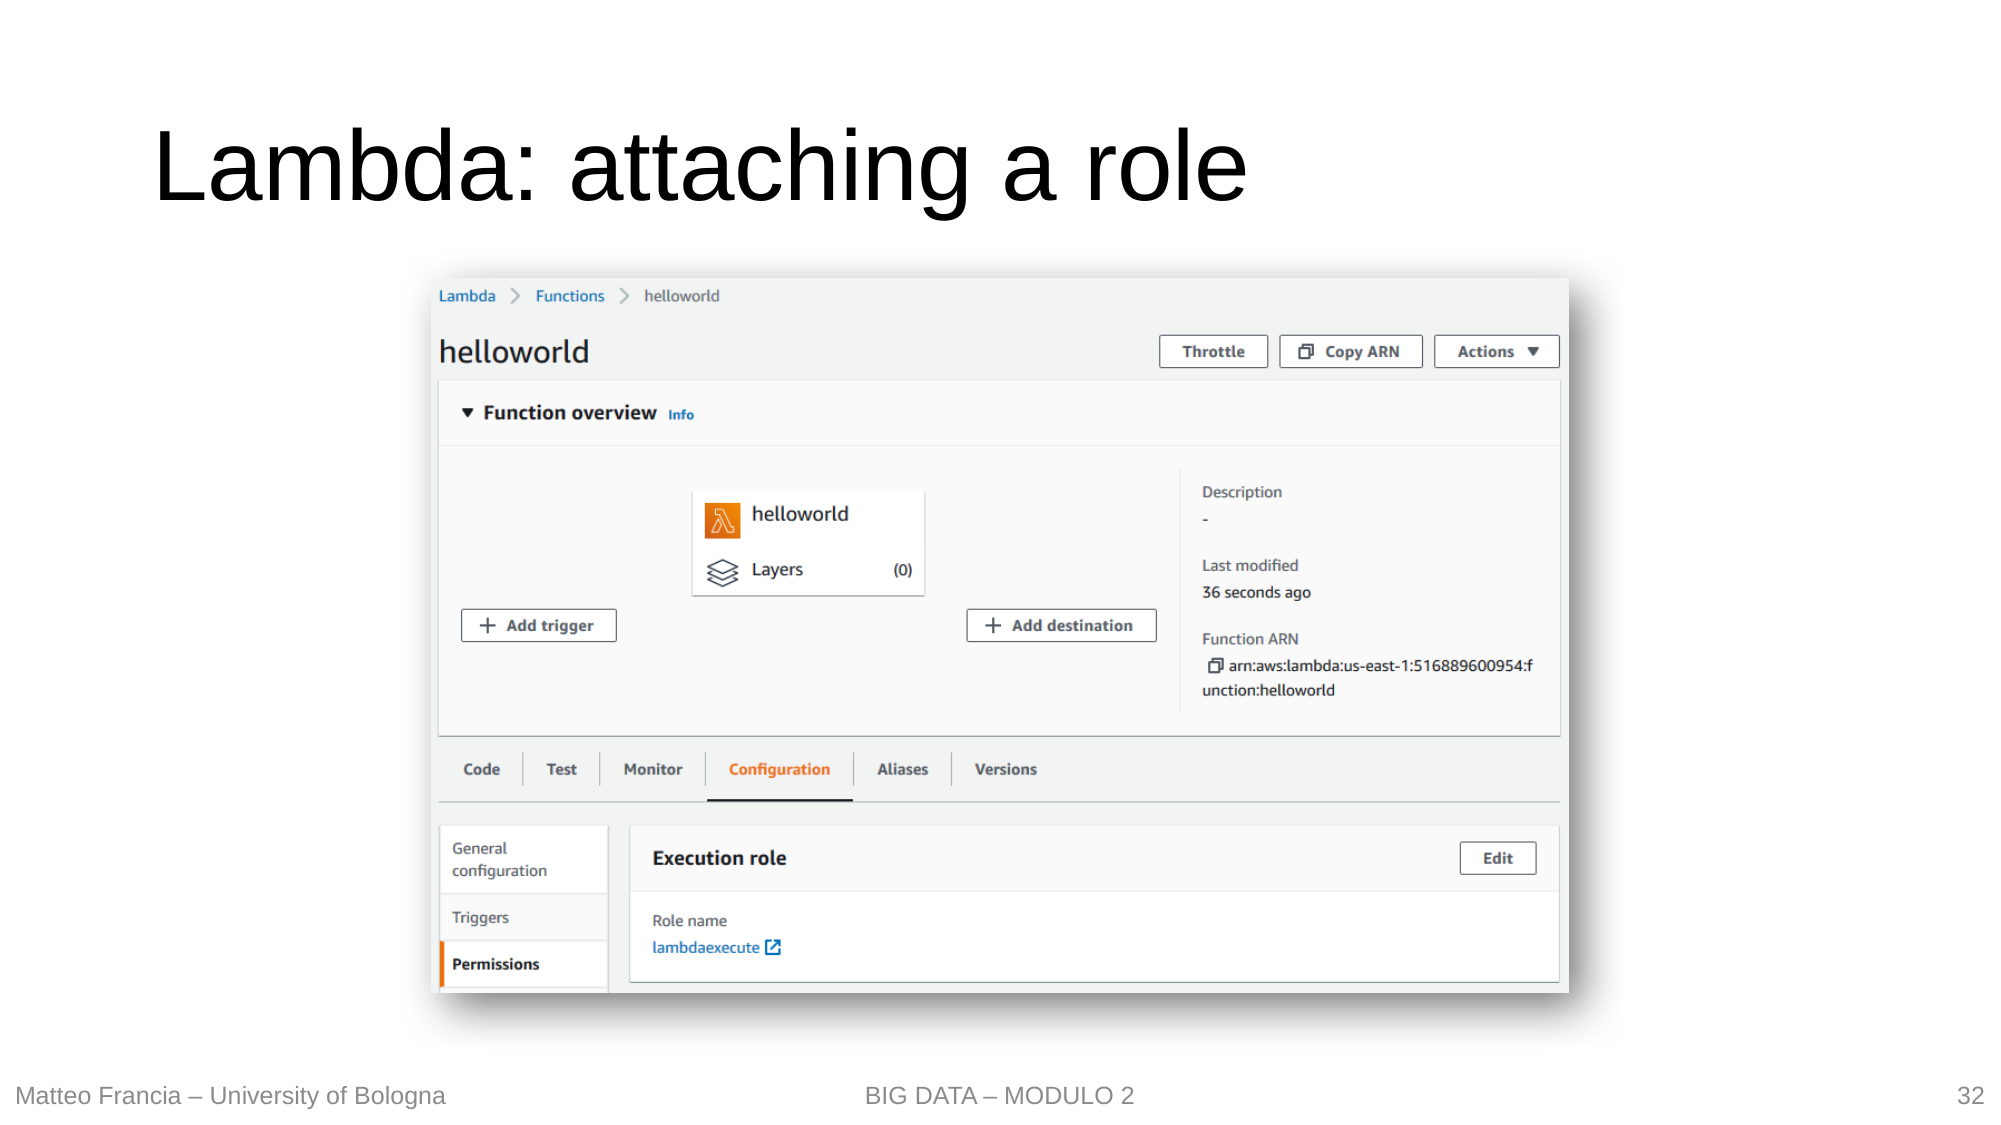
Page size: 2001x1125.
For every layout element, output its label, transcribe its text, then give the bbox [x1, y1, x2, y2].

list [431, 278, 1569, 993]
slide_number 32 [1550, 1065, 2000, 1125]
title Lambda: attaching a role [137, 59, 1863, 278]
footer Matteo Francia – University of Bologna [0, 1065, 466, 1125]
